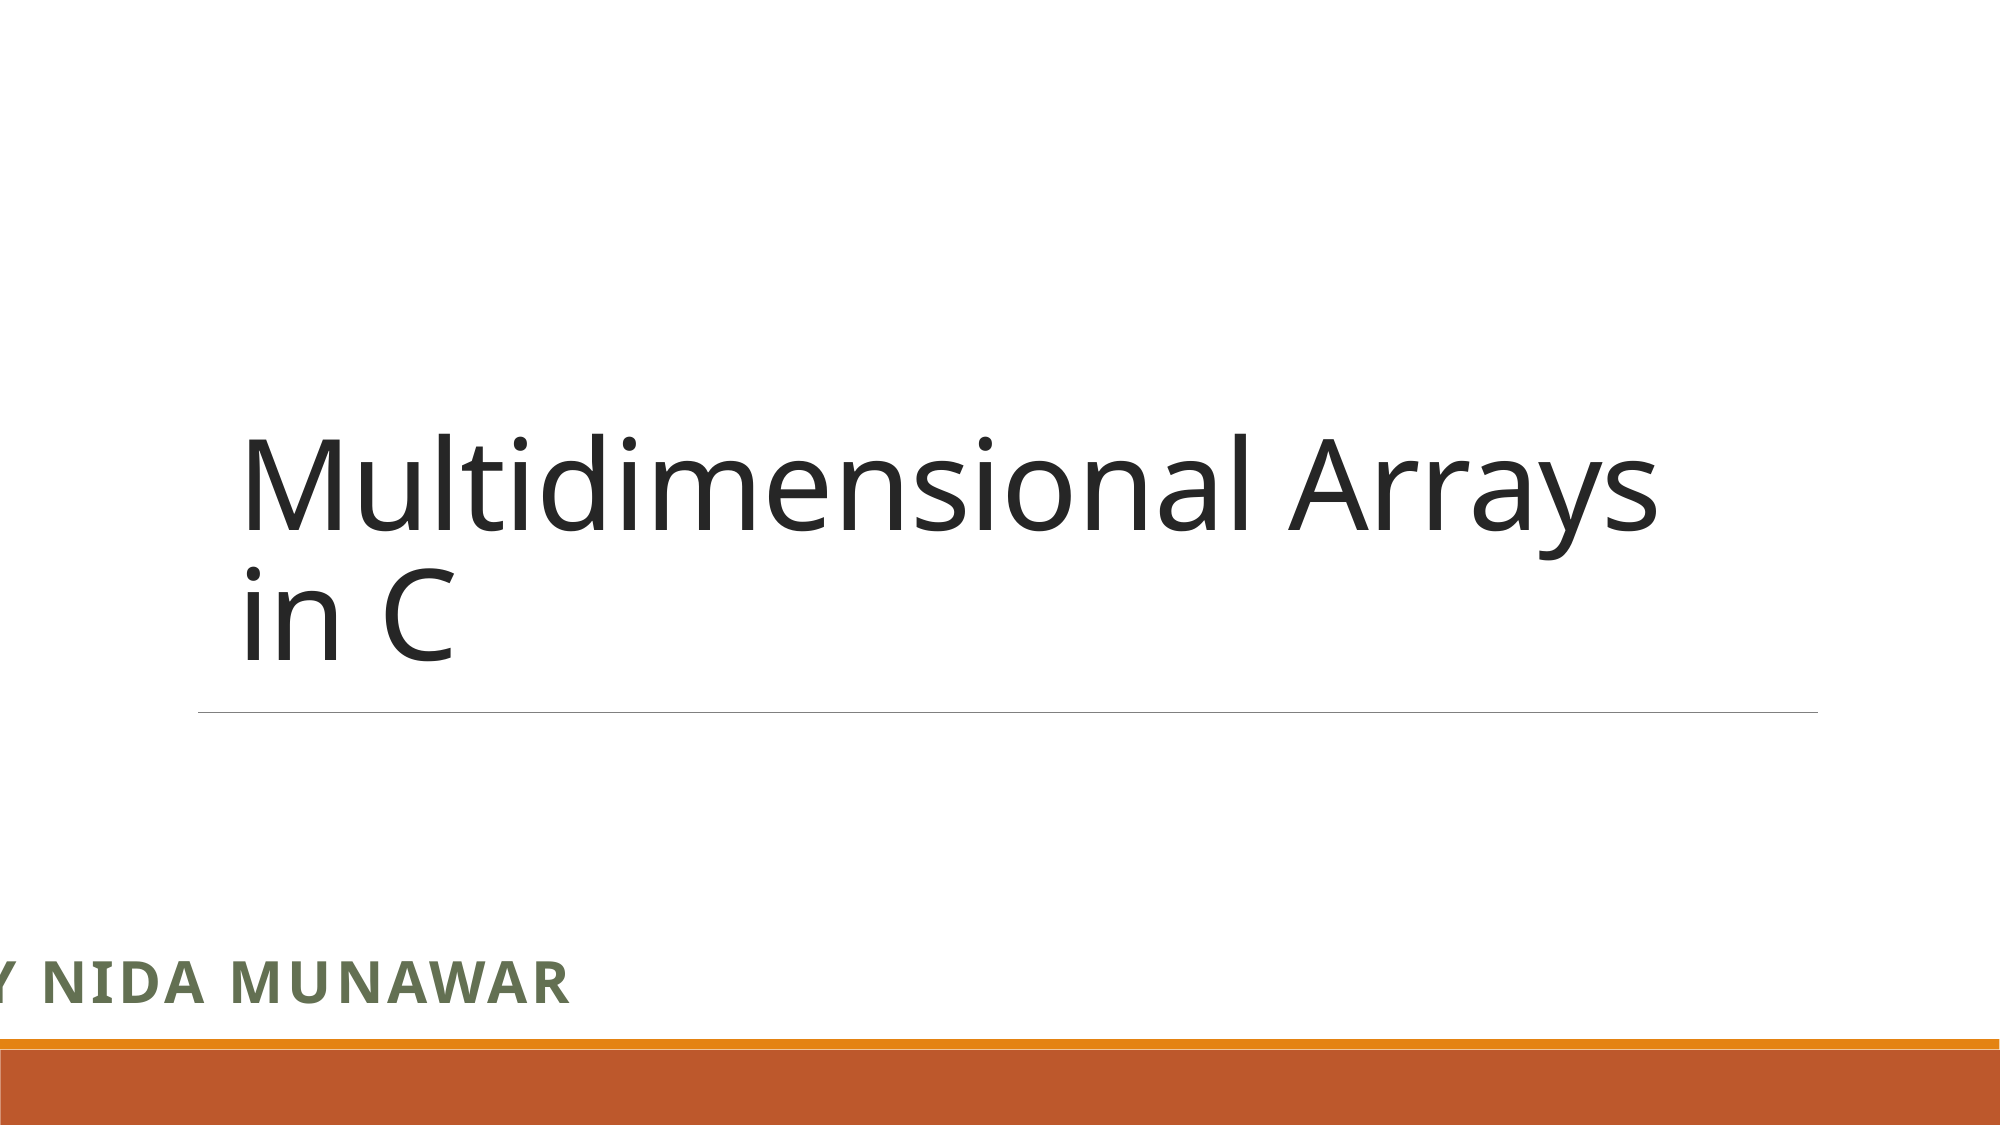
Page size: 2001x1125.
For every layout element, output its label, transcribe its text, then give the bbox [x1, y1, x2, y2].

subtitle By nida munawar [0, 946, 847, 1125]
title Multidimensional Arrays in C [222, 301, 1723, 694]
